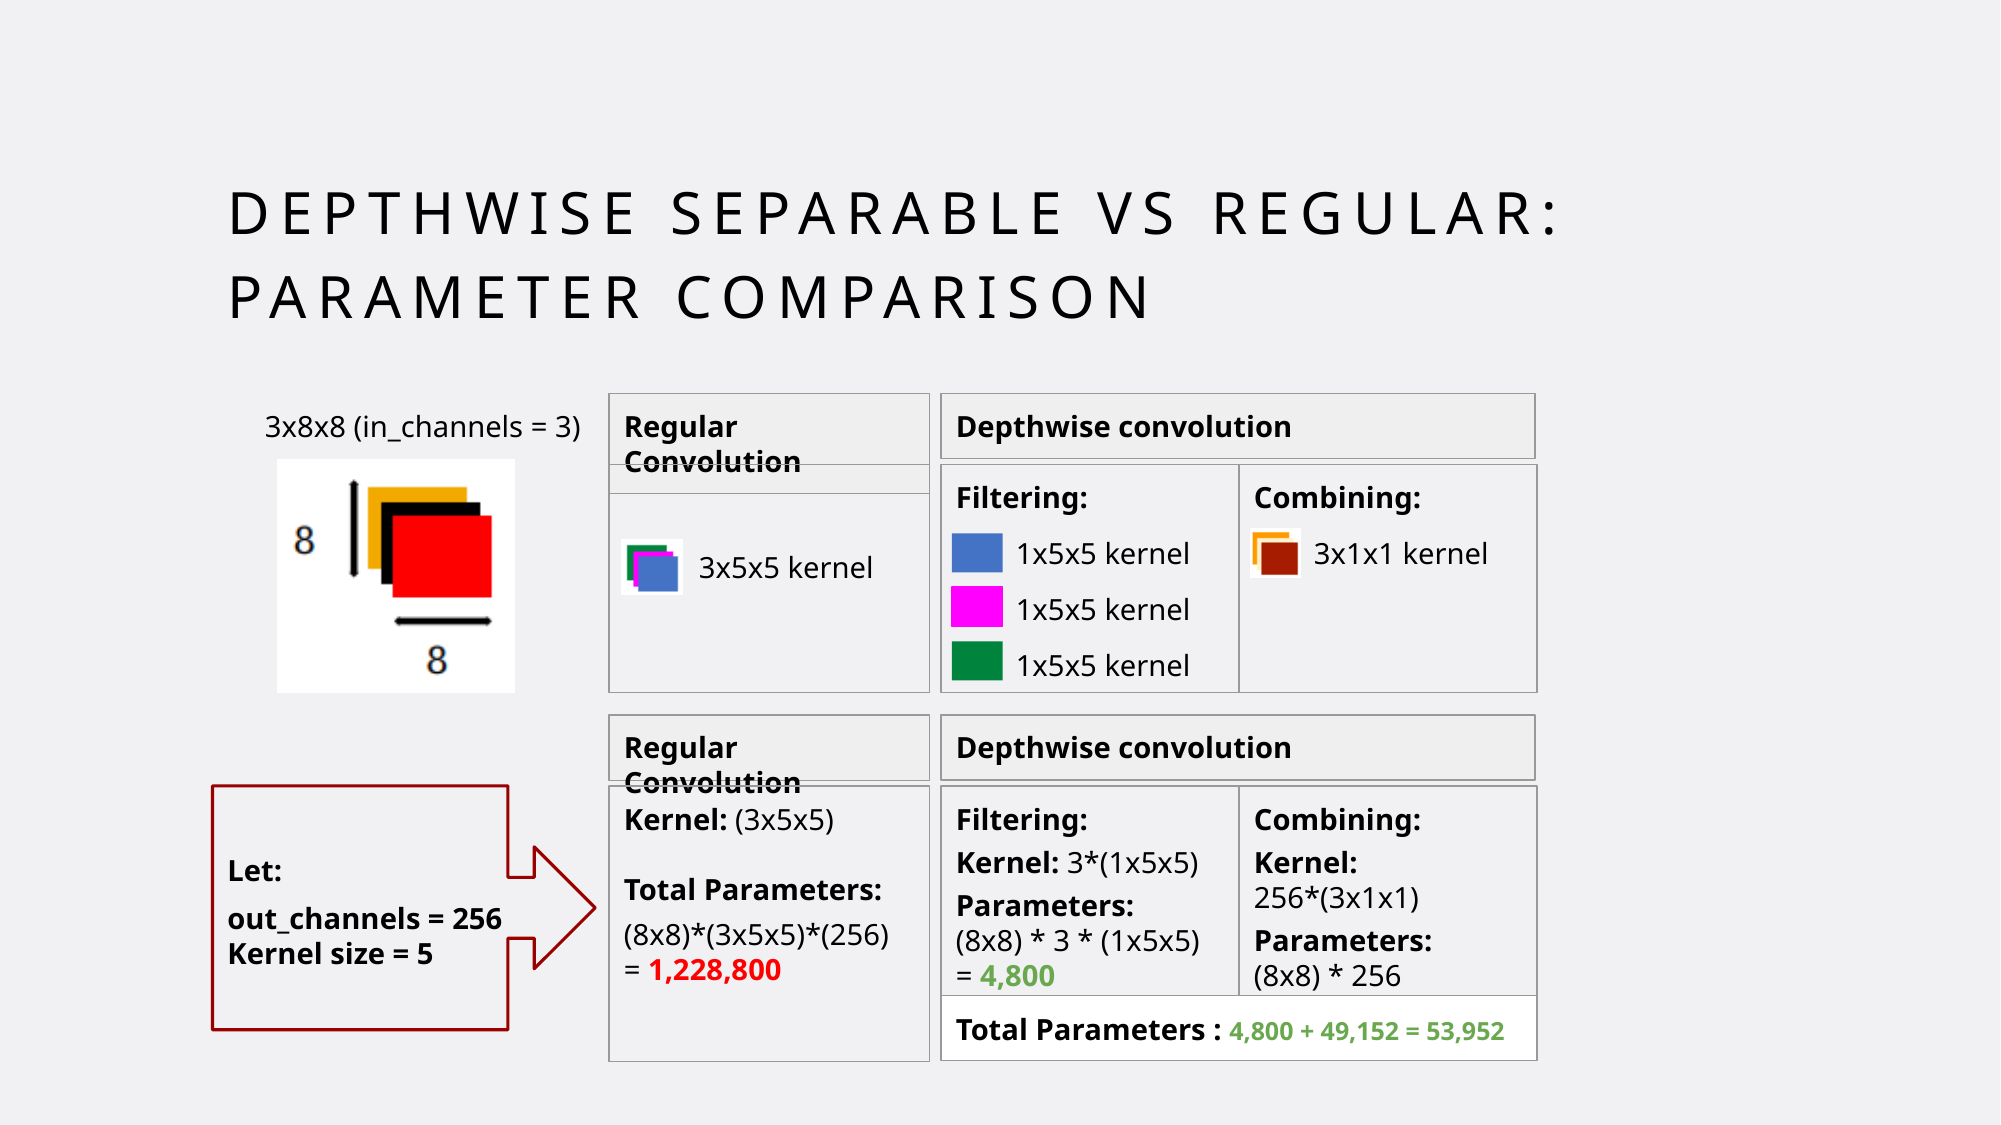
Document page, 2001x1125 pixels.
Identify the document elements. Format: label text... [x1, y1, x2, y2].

text_box Combining: 3x1x1 kernel [1238, 464, 1537, 693]
text_box Let: out_channels = 256 Kernel size = 5 [212, 837, 522, 985]
text_box [951, 641, 1003, 681]
text_box [951, 587, 1003, 627]
text_box Kernel: (3x5x5) Total Parameters: (8x8)*(3x5x5)*(256) = 1,228,800 [608, 785, 930, 1062]
picture [621, 539, 683, 595]
text_box [212, 985, 508, 1030]
text_box 3x5x5 kernel [608, 464, 930, 693]
text_box [522, 846, 596, 969]
text_box Regular Convolution [608, 714, 930, 781]
text_box Filtering: 1x5x5 kernel 1x5x5 kernel 1x5x5 kernel [940, 464, 1238, 693]
title Depthwise separable vs regular: Parameter comparison [212, 138, 1788, 354]
text_box Depthwise convolution [940, 393, 1535, 459]
text_box Regular Convolution [608, 393, 930, 464]
text_box Filtering: Kernel: 3*(1x5x5) Parameters: (8x8) * 3 * (1x5x5) = 4,800 [940, 785, 1238, 995]
text_box Depthwise convolution [940, 714, 1535, 780]
text_box 3x8x8 (in_channels = 3) [249, 393, 608, 459]
text_box [951, 533, 1003, 573]
text_box Total Parameters : 4,800 + 49,152 = 53,952 [940, 995, 1537, 1061]
text_box Combining: Kernel: 256*(3x1x1) Parameters: (8x8) * 256 *(3x1x1) = 49,152 [1238, 785, 1537, 995]
text_box [212, 785, 508, 837]
picture [277, 459, 515, 693]
picture [1250, 528, 1301, 578]
